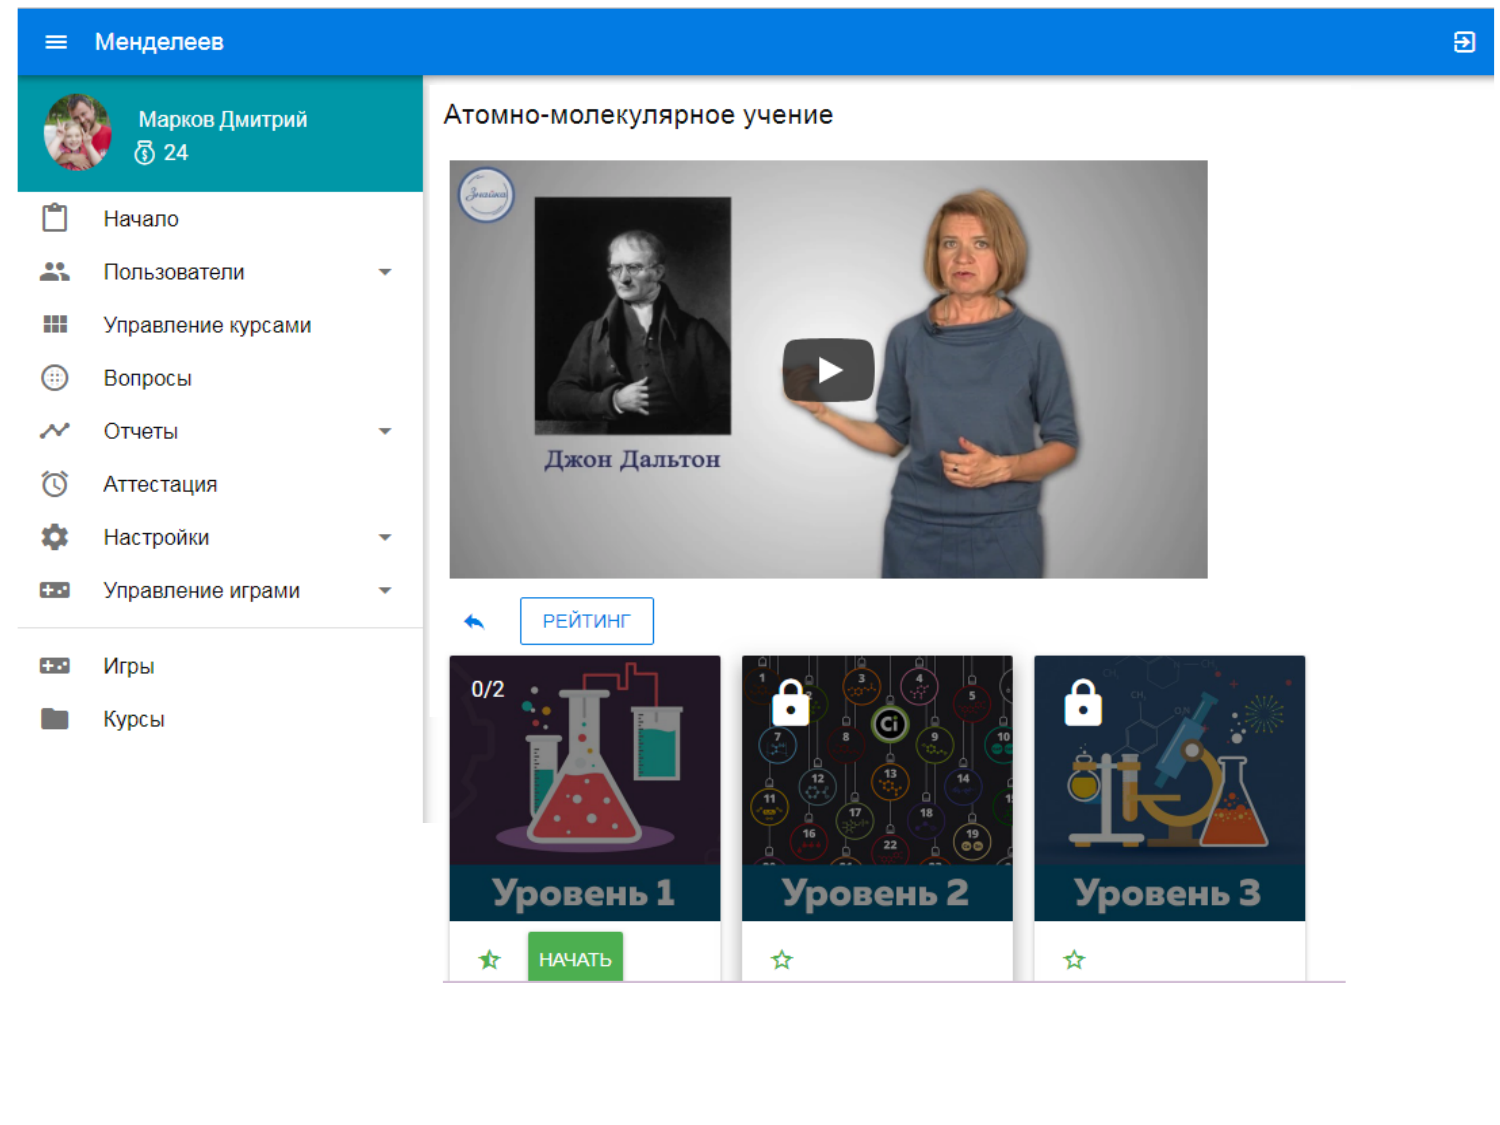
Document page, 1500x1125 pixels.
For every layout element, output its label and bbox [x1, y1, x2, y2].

picture [17, 6, 1495, 984]
